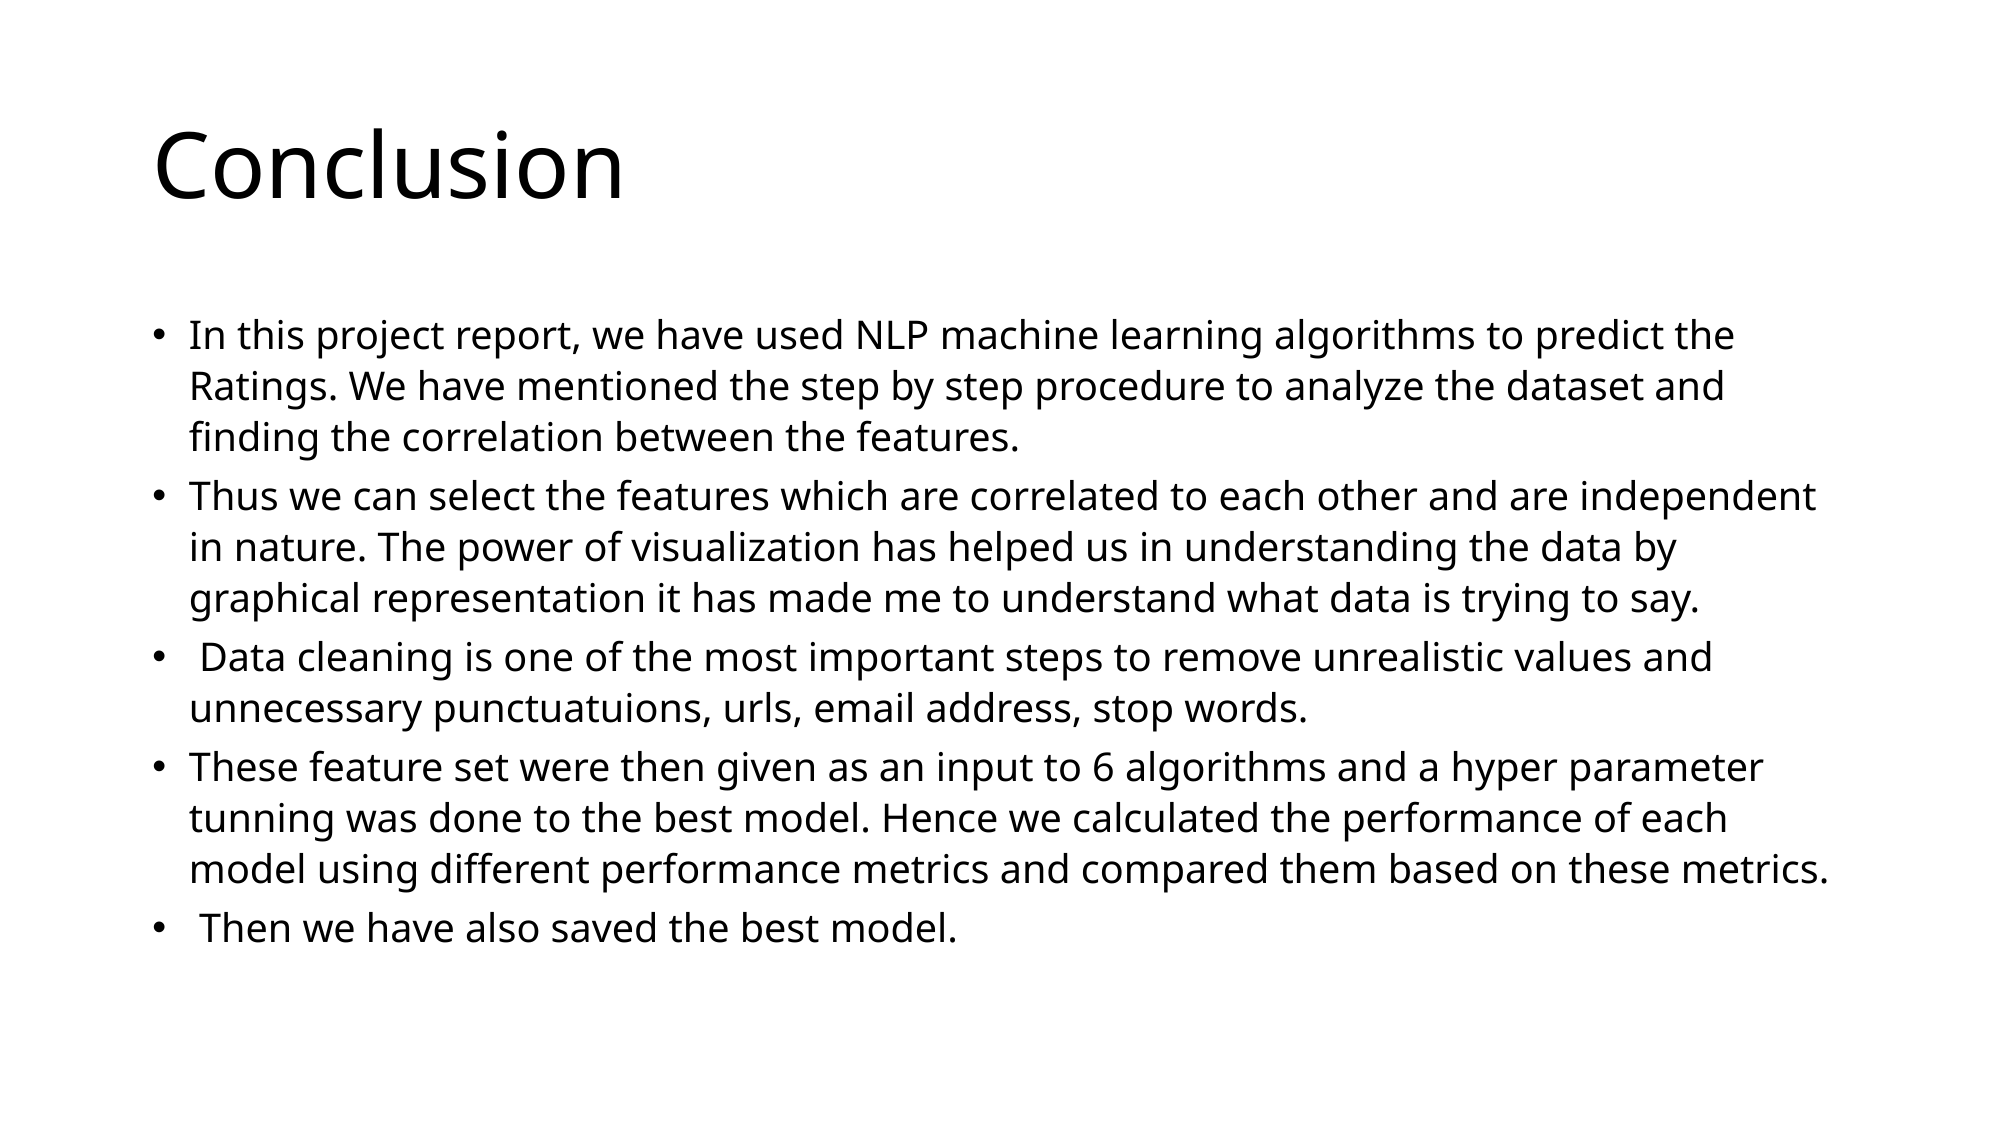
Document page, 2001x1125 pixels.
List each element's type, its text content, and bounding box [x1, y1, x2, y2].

list In this project report, we have used NLP machine learning algorithms to predict the Ratings. We have mentioned the step by step procedure to analyze the dataset and finding the correlation between the features. Thus we can select the features which are correlated to each other and are independent in nature. The power of visualization has helped us in understanding the data by graphical representation it has made me to understand what data is trying to say. Data cleaning is one of the most important steps to remove unrealistic values and unnecessary punctuatuions, urls, email address, stop words. These feature set were then given as an input to 6 algorithms and a hyper parameter tunning was done to the best model. Hence we calculated the performance of each model using different performance metrics and compared them based on these metrics. Then we have also saved the best model. [137, 299, 1863, 1014]
title Conclusion [137, 59, 1863, 278]
